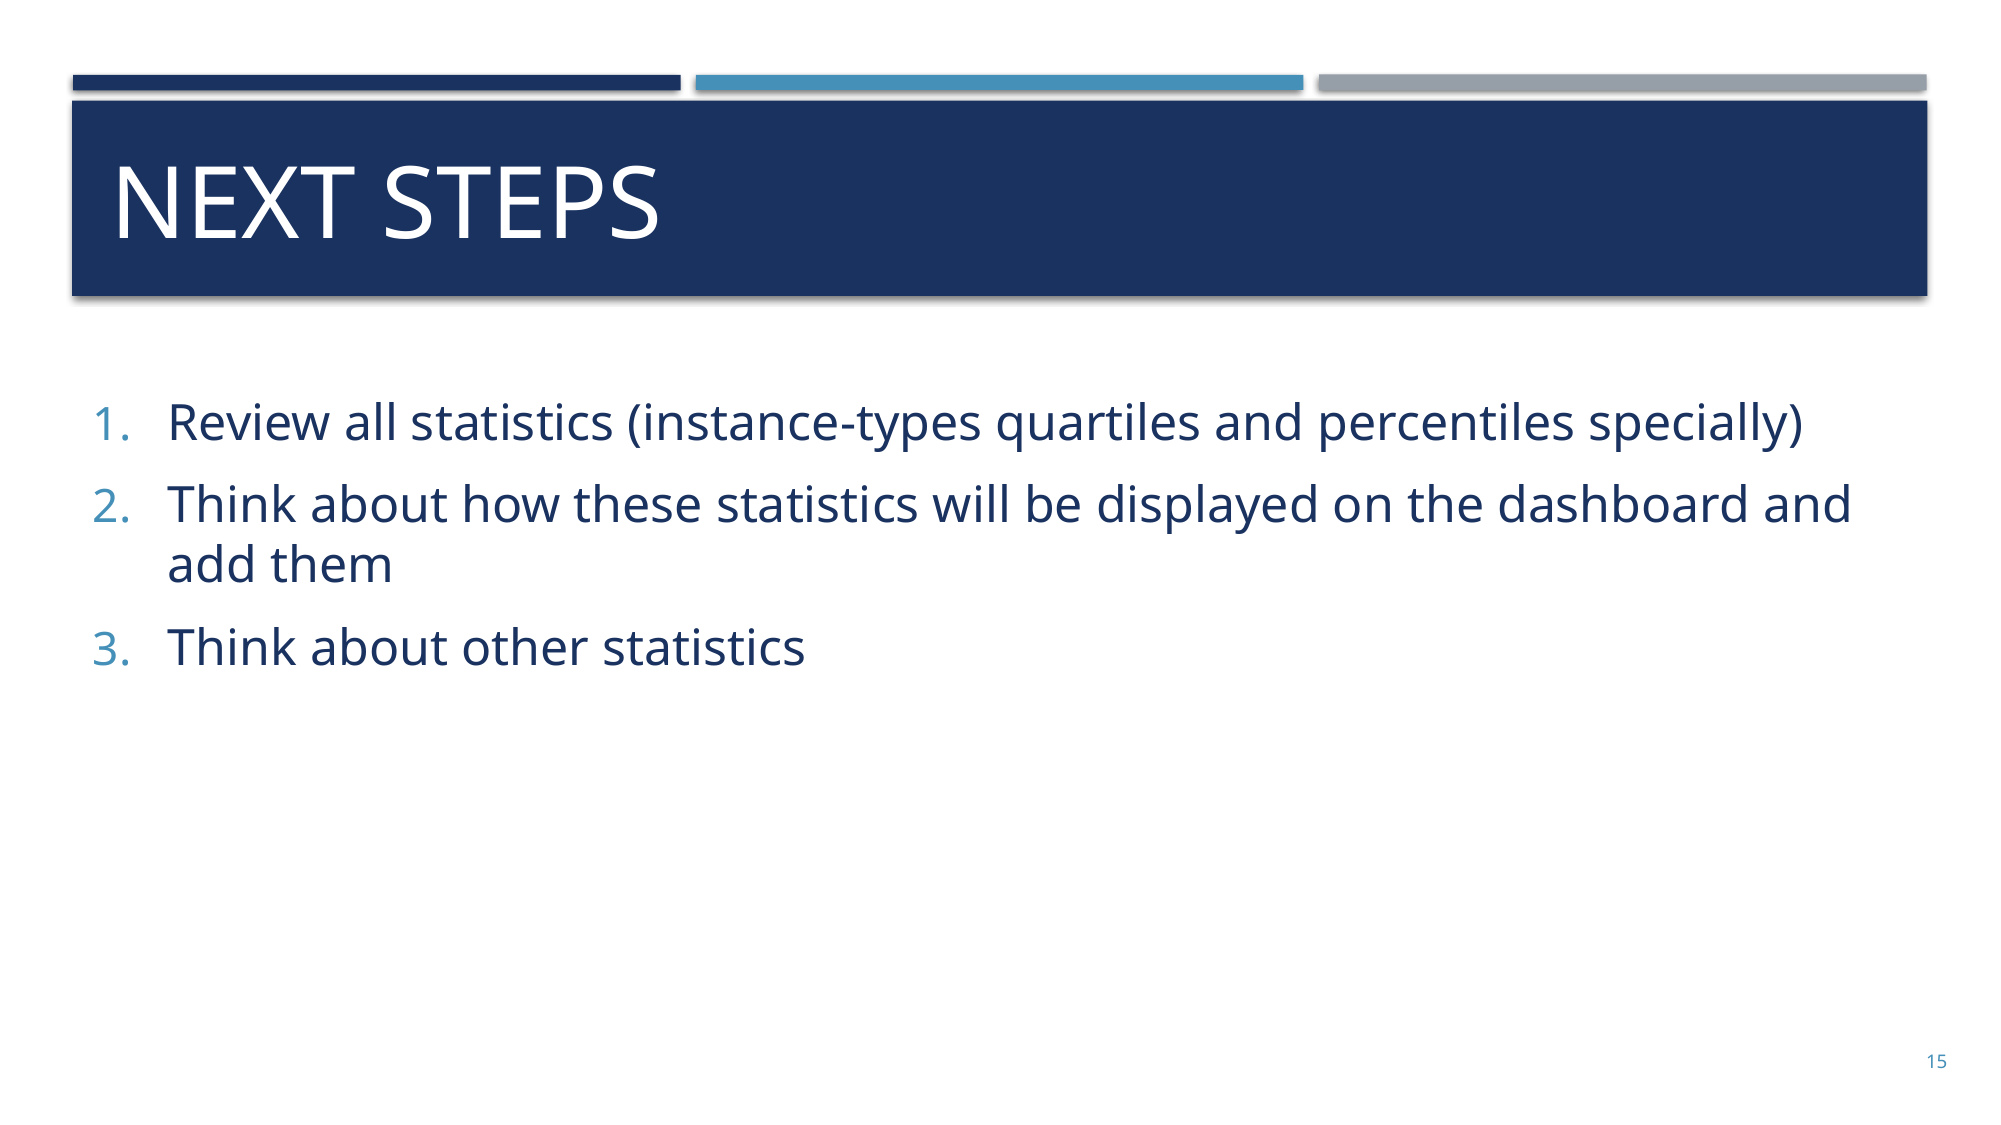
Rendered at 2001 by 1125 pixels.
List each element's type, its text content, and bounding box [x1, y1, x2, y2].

slide_number 15 [1789, 1032, 1963, 1093]
text_box Review all statistics (instance-types quartiles and percentiles specially) Think about how these statistics will be displayed on the dashboard and add them Think about other statistics [0, 23, 1923, 1092]
